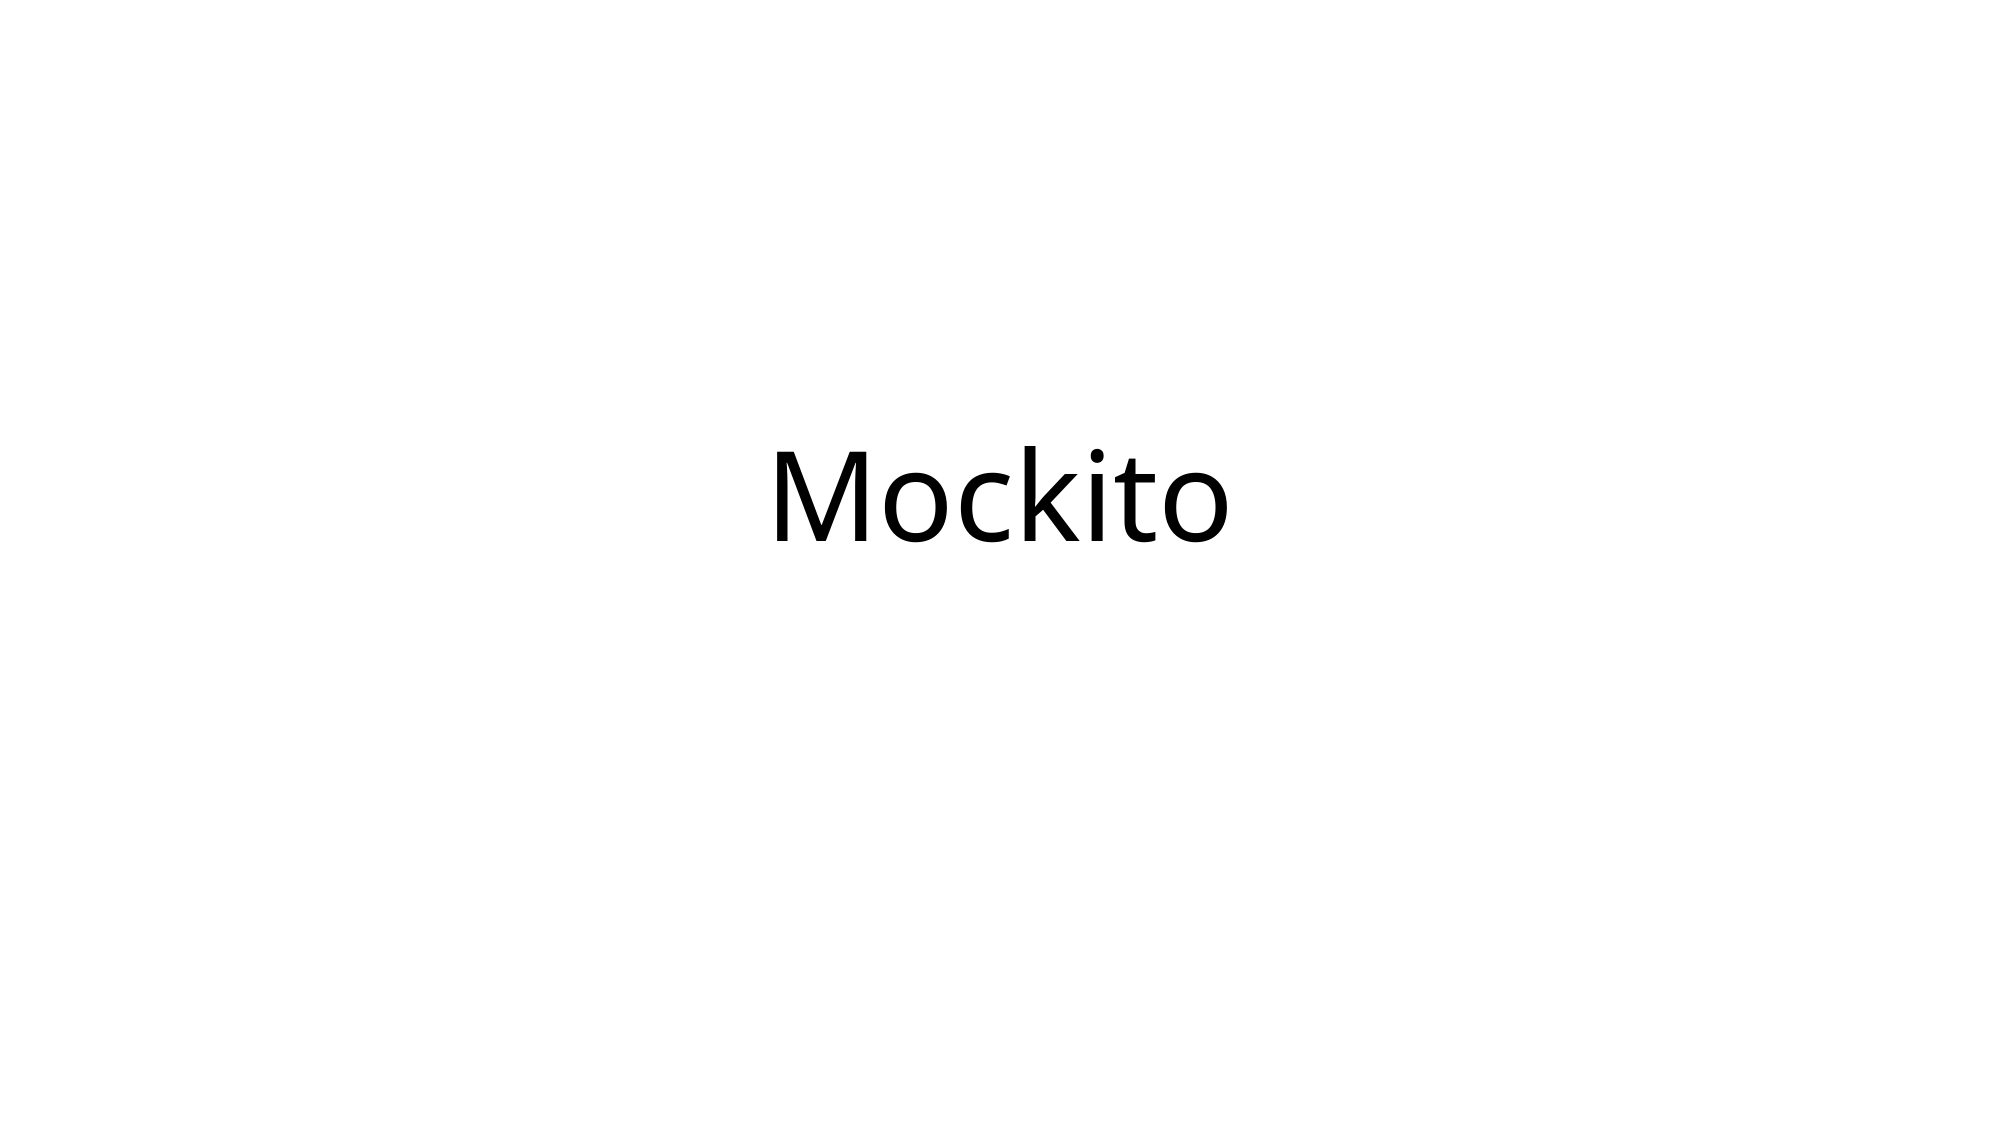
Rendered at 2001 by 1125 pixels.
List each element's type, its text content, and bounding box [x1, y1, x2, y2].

title Mockito [249, 184, 1750, 576]
